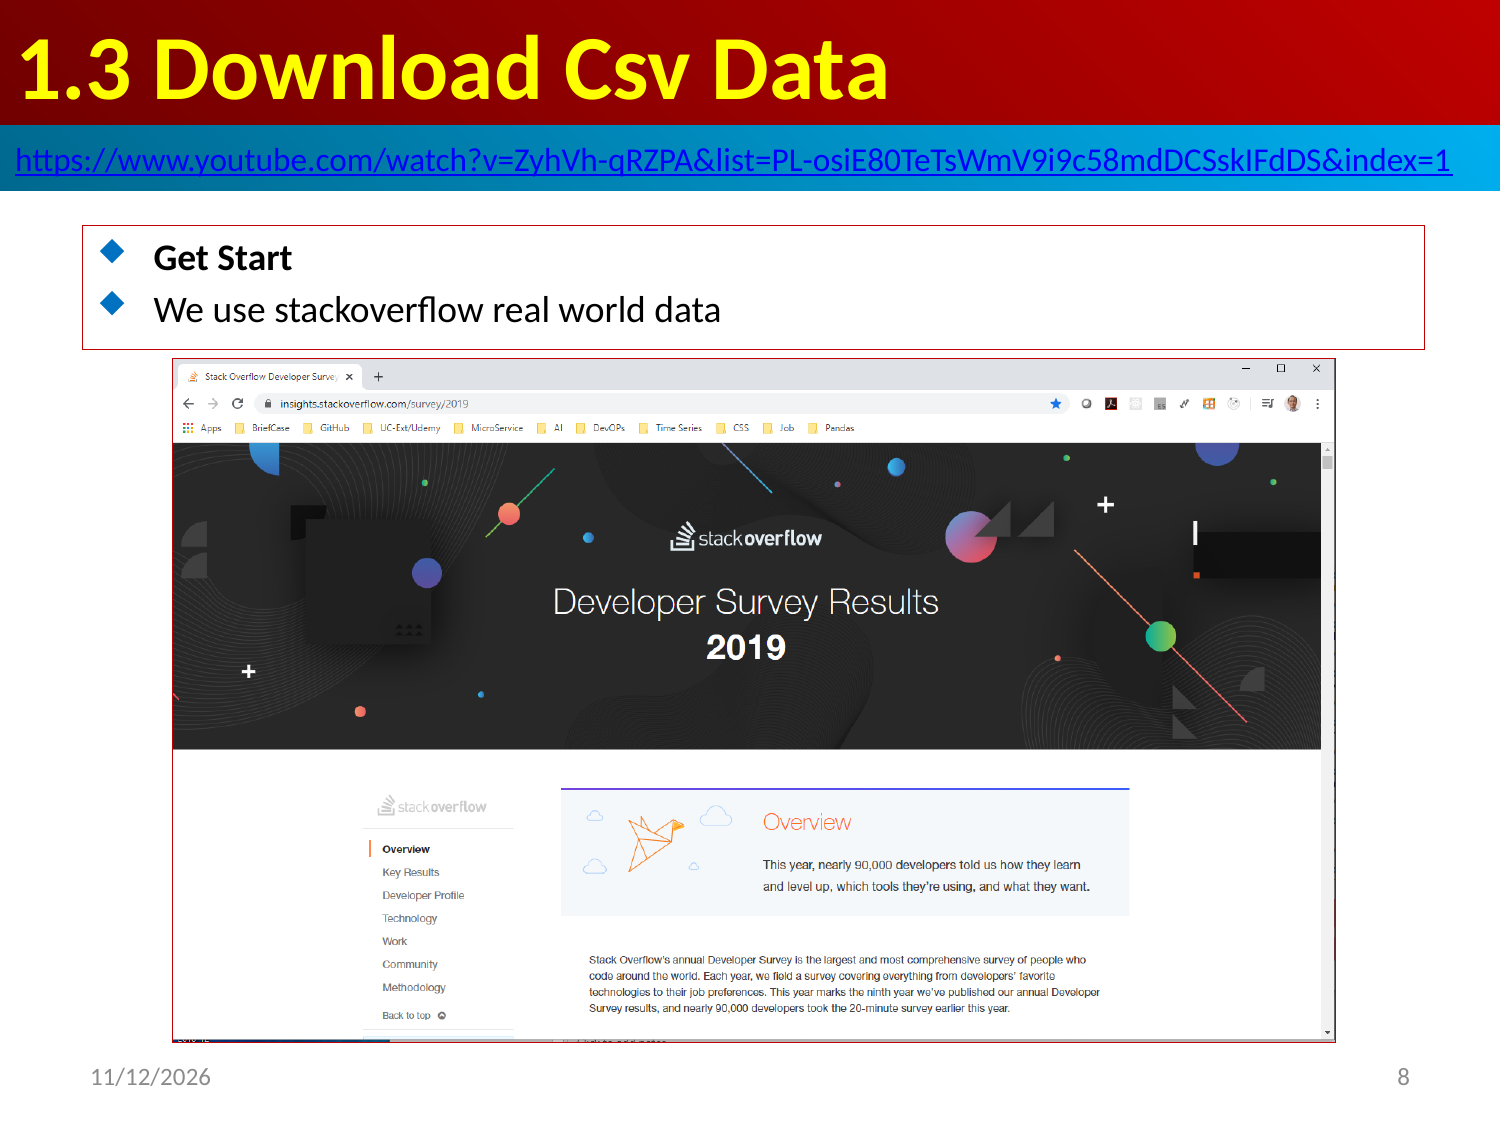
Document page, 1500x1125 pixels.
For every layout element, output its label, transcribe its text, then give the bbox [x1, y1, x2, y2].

title 1.3 Download Csv Data [0, 0, 1500, 125]
text_box https://www.youtube.com/watch?v=ZyhVh-qRZPA&list=PL-osiE80TeTsWmV9i9c58mdDCSskIFdDS&index=1 [0, 125, 1500, 191]
subtitle Get Start We use stackoverflow real world data [82, 225, 1425, 350]
picture [171, 358, 1336, 1043]
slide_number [75, 1042, 425, 1109]
slide_number 8 [1074, 1042, 1425, 1109]
